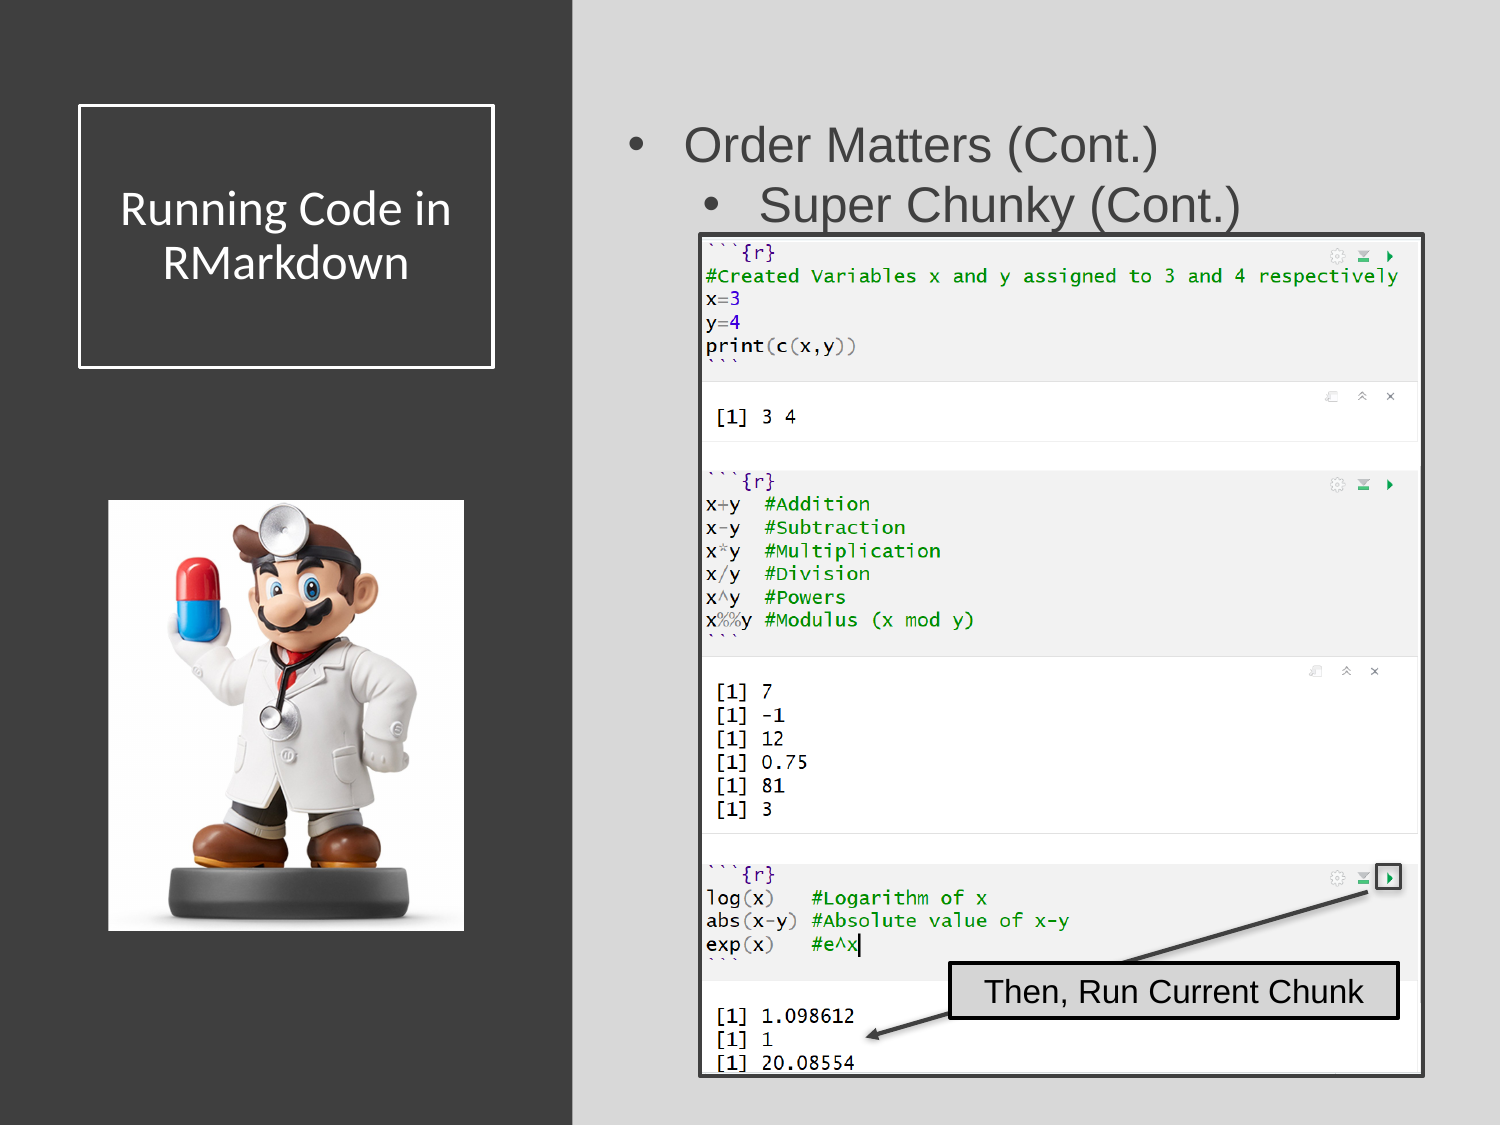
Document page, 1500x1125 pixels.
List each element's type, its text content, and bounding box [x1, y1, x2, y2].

picture [702, 236, 1422, 1075]
text_box Order Matters (Cont.) Super Chunky (Cont.) [612, 105, 1463, 841]
title Running Code in RMarkdown [79, 105, 493, 368]
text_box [865, 891, 1368, 1038]
text_box [0, 0, 573, 1125]
picture [107, 499, 465, 931]
